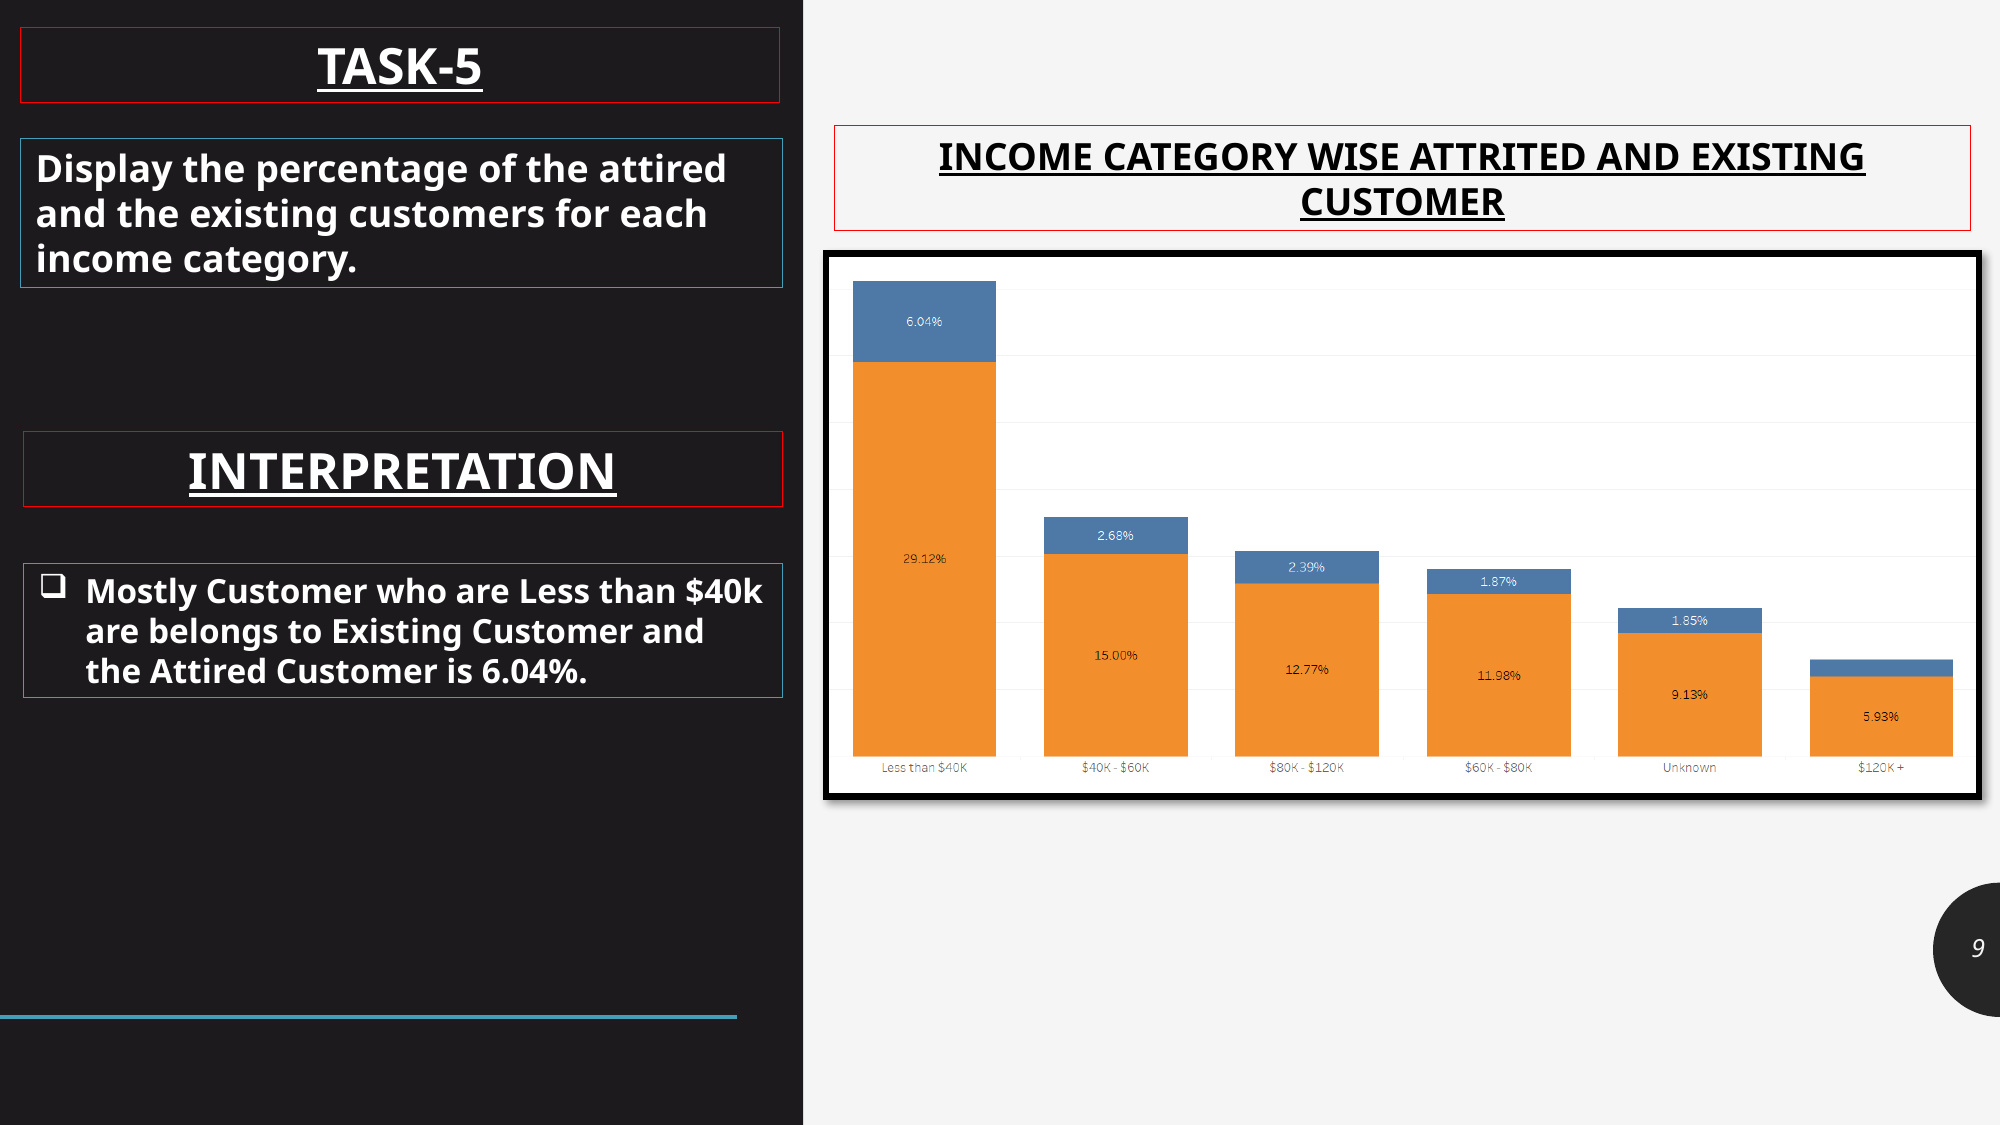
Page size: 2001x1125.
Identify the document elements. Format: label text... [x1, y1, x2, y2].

text_box Display the percentage of the attired and the existing customers for each income category. [20, 138, 783, 288]
text_box INTERPRETATION [23, 431, 783, 507]
slide_number 9 [1933, 919, 2000, 980]
picture [829, 256, 1977, 794]
text_box Mostly Customer who are Less than $40k are belongs to Existing Customer and the Attired Customer is 6.04%. [23, 563, 783, 698]
text_box TASK-5 [20, 27, 780, 103]
text_box INCOME CATEGORY WISE ATTRITED AND EXISTING CUSTOMER [834, 125, 1971, 231]
